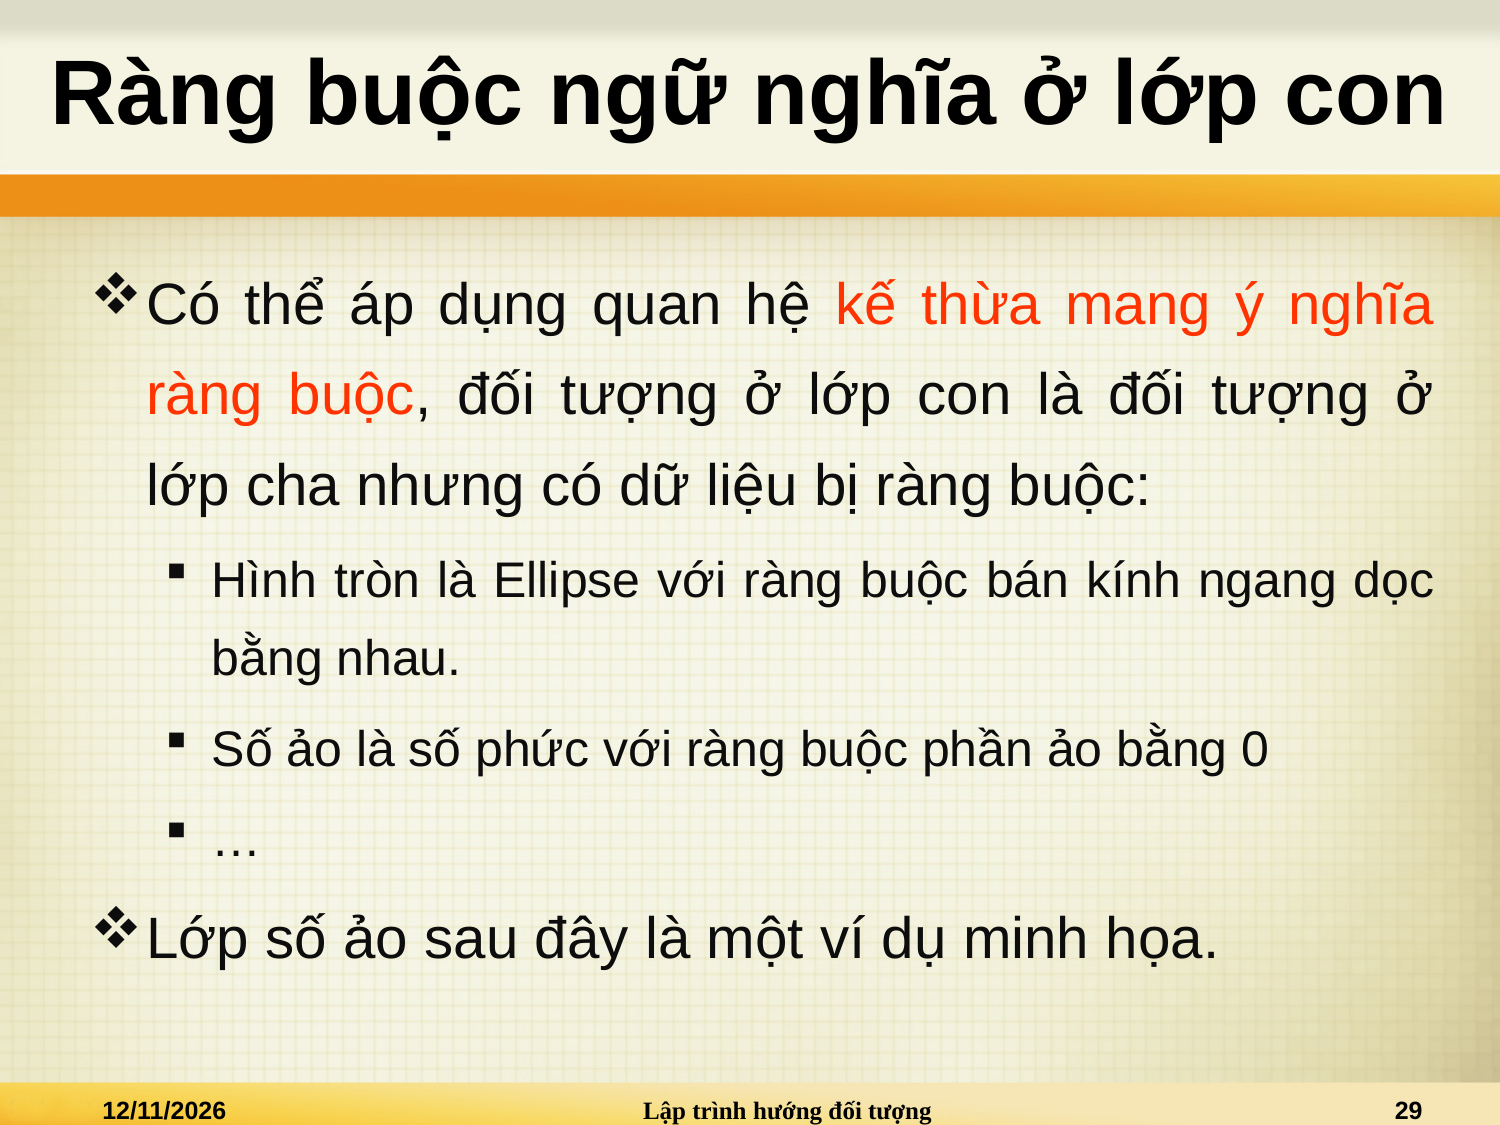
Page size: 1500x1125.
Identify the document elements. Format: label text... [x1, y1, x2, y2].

picture [0, 175, 1500, 1125]
footer Lập trình hướng đối tượng [549, 1087, 1025, 1125]
title Ràng buộc ngữ nghĩa ở lớp con [0, 0, 1500, 175]
slide_number 29 [1087, 1087, 1438, 1125]
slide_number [87, 1087, 438, 1125]
list Có thể áp dụng quan hệ kế thừa mang ý nghĩa ràng buộc, đối tượng ở lớp con là đối tượng ở lớp cha nhưng có dữ liệu bị ràng buộc: Hình tròn là Ellipse với ràng buộc bán kính ngang dọc bằng nhau. Số ảo là số phức với ràng buộc phần ảo bằng 0 … Lớp số ảo sau đây là một ví dụ minh họa. [75, 237, 1450, 1046]
